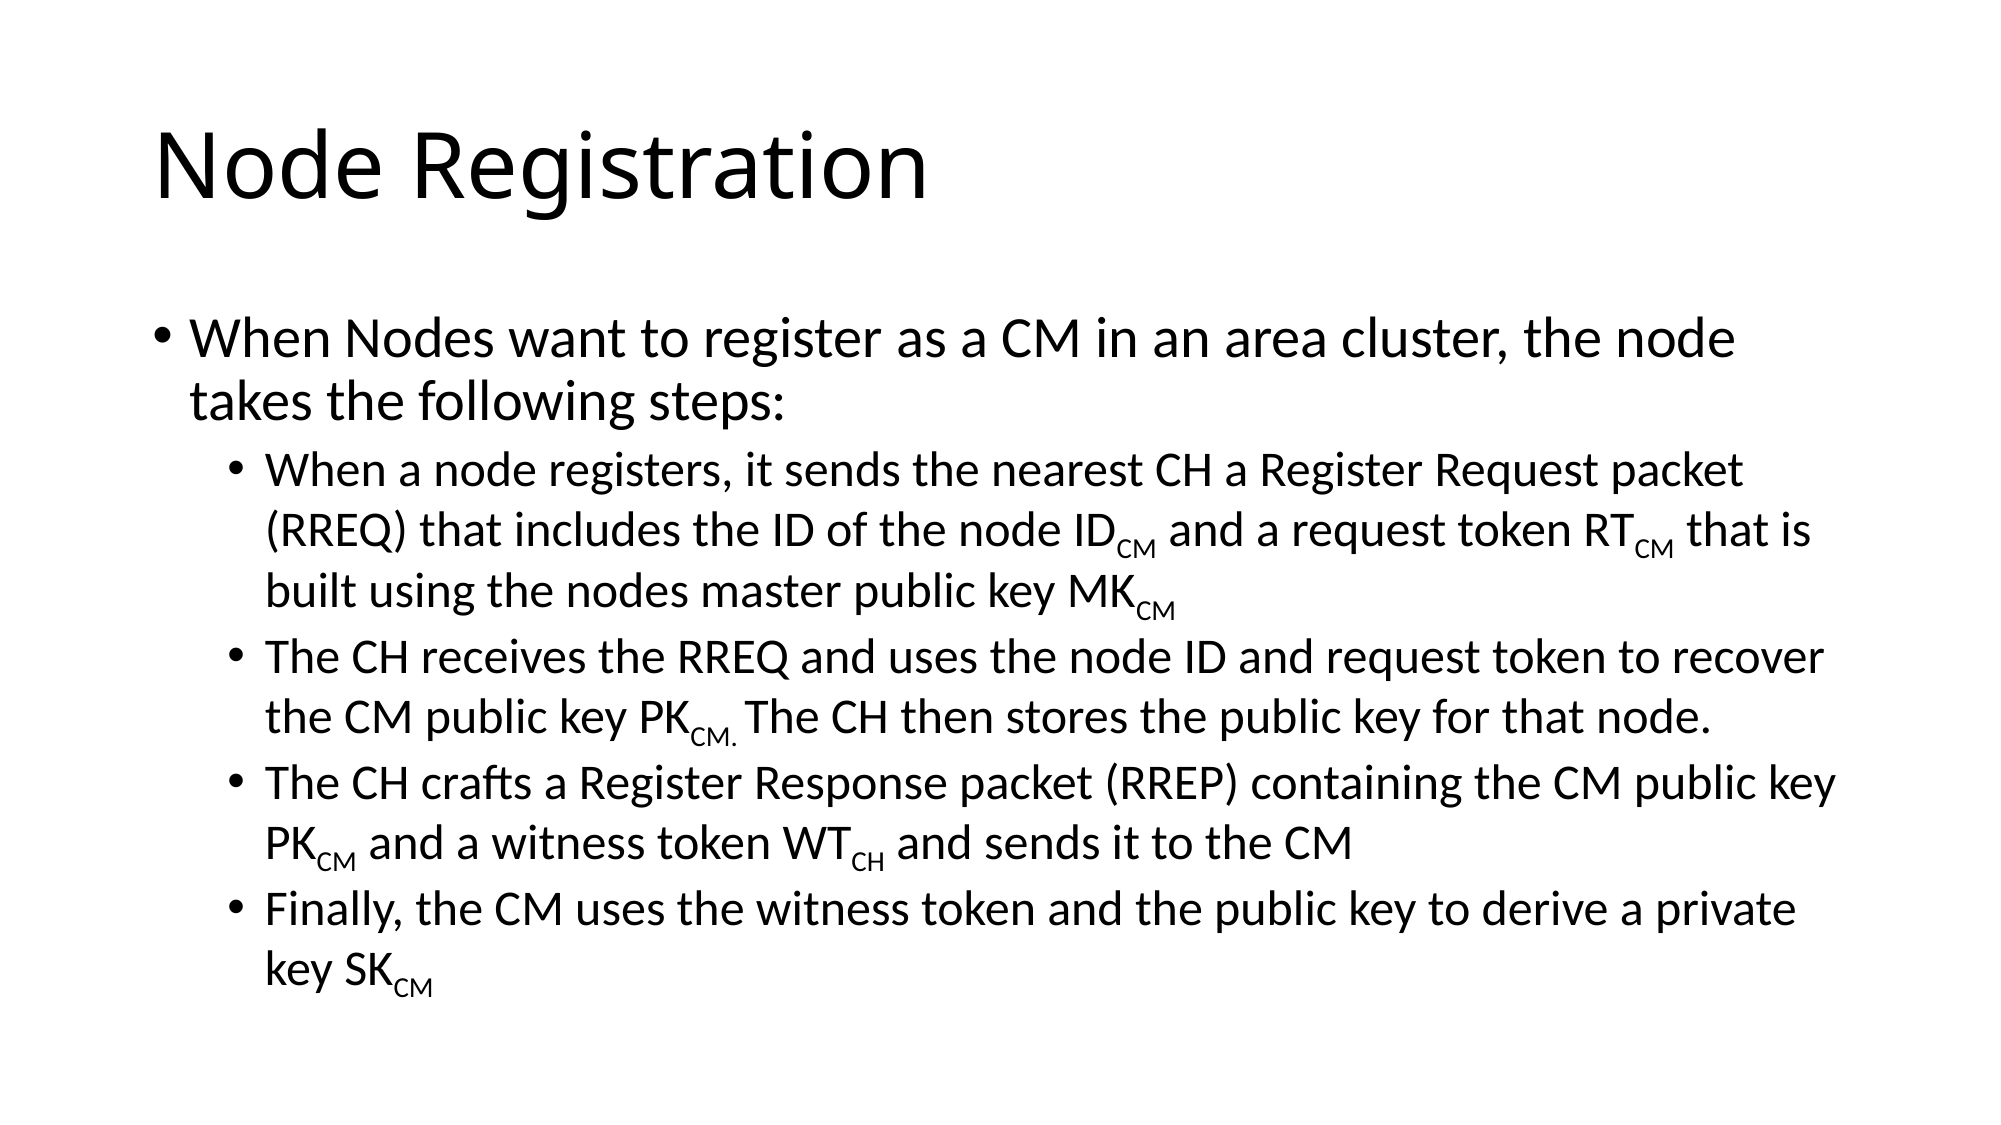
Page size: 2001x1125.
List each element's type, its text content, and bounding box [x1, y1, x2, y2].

list When Nodes want to register as a CM in an area cluster, the node takes the following steps: When a node registers, it sends the nearest CH a Register Request packet (RREQ) that includes the ID of the node IDCM and a request token RTCM that is built using the nodes master public key MKCM The CH receives the RREQ and uses the node ID and request token to recover the CM public key PKCM. The CH then stores the public key for that node. The CH crafts a Register Response packet (RREP) containing the CM public key PKCM and a witness token WTCH and sends it to the CM Finally, the CM uses the witness token and the public key to derive a private key SKCM [137, 299, 1863, 1014]
title Node Registration [137, 59, 1863, 278]
